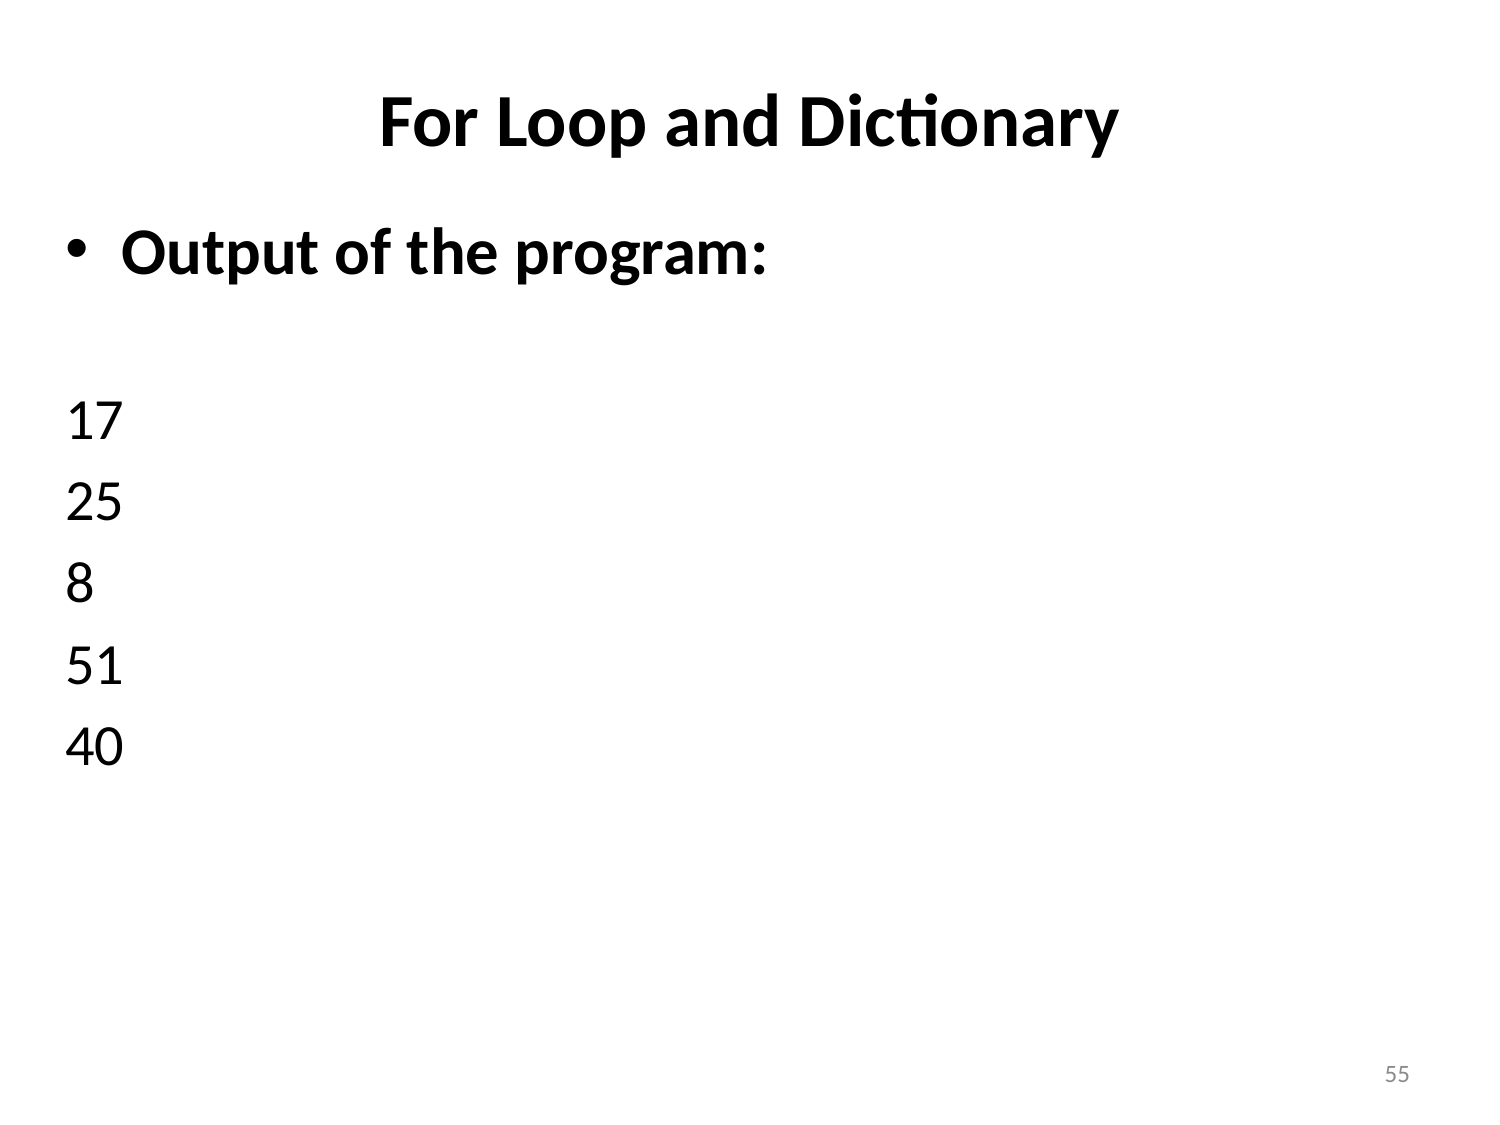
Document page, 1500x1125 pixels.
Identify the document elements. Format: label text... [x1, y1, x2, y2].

title For Loop and Dictionary [75, 45, 1425, 188]
list Output of the program: 17 25 8 51 40 [50, 200, 1425, 888]
slide_number 55 [1074, 1042, 1425, 1103]
